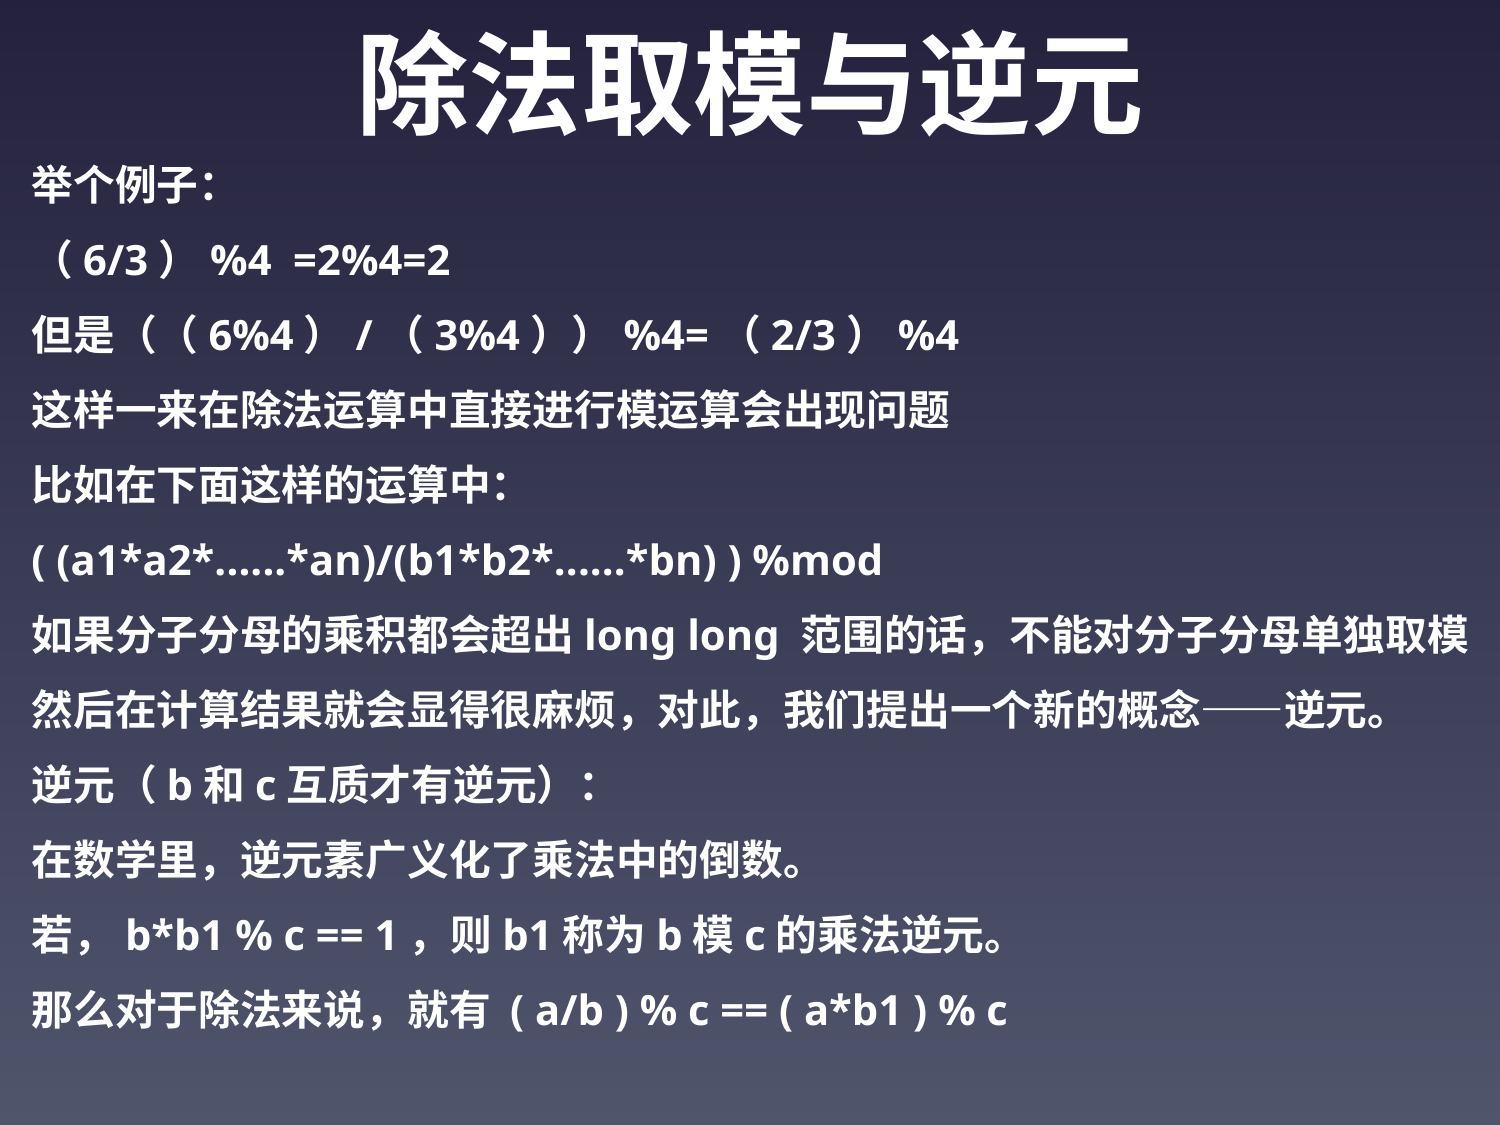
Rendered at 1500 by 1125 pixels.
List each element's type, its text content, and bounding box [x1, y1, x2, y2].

text_box 除法取模与逆元 [341, 6, 1159, 126]
text_box 举个例子： （6/3）%4 =2%4=2 但是（（6%4）/（3%4））%4=（2/3）%4 这样一来在除法运算中直接进行模运算会出现问题 比如在下面这样的运算中： ( (a1*a2*......*an)/(b1*b2*......*bn) ) %mod 如果分子分母的乘积都会超出long long 范围的话，不能对分子分母单独取模 然后在计算结果就会显得很麻烦，对此，我们提出一个新的概念——逆元。 逆元（b和c互质才有逆元）： 在数学里，逆元素广义化了乘法中的倒数。 若，b*b1 % c == 1，则b1称为b模c的乘法逆元。 那么对于除法来说，就有 ( a/b ) % c == ( a*b1 ) % c [16, 126, 1484, 1042]
